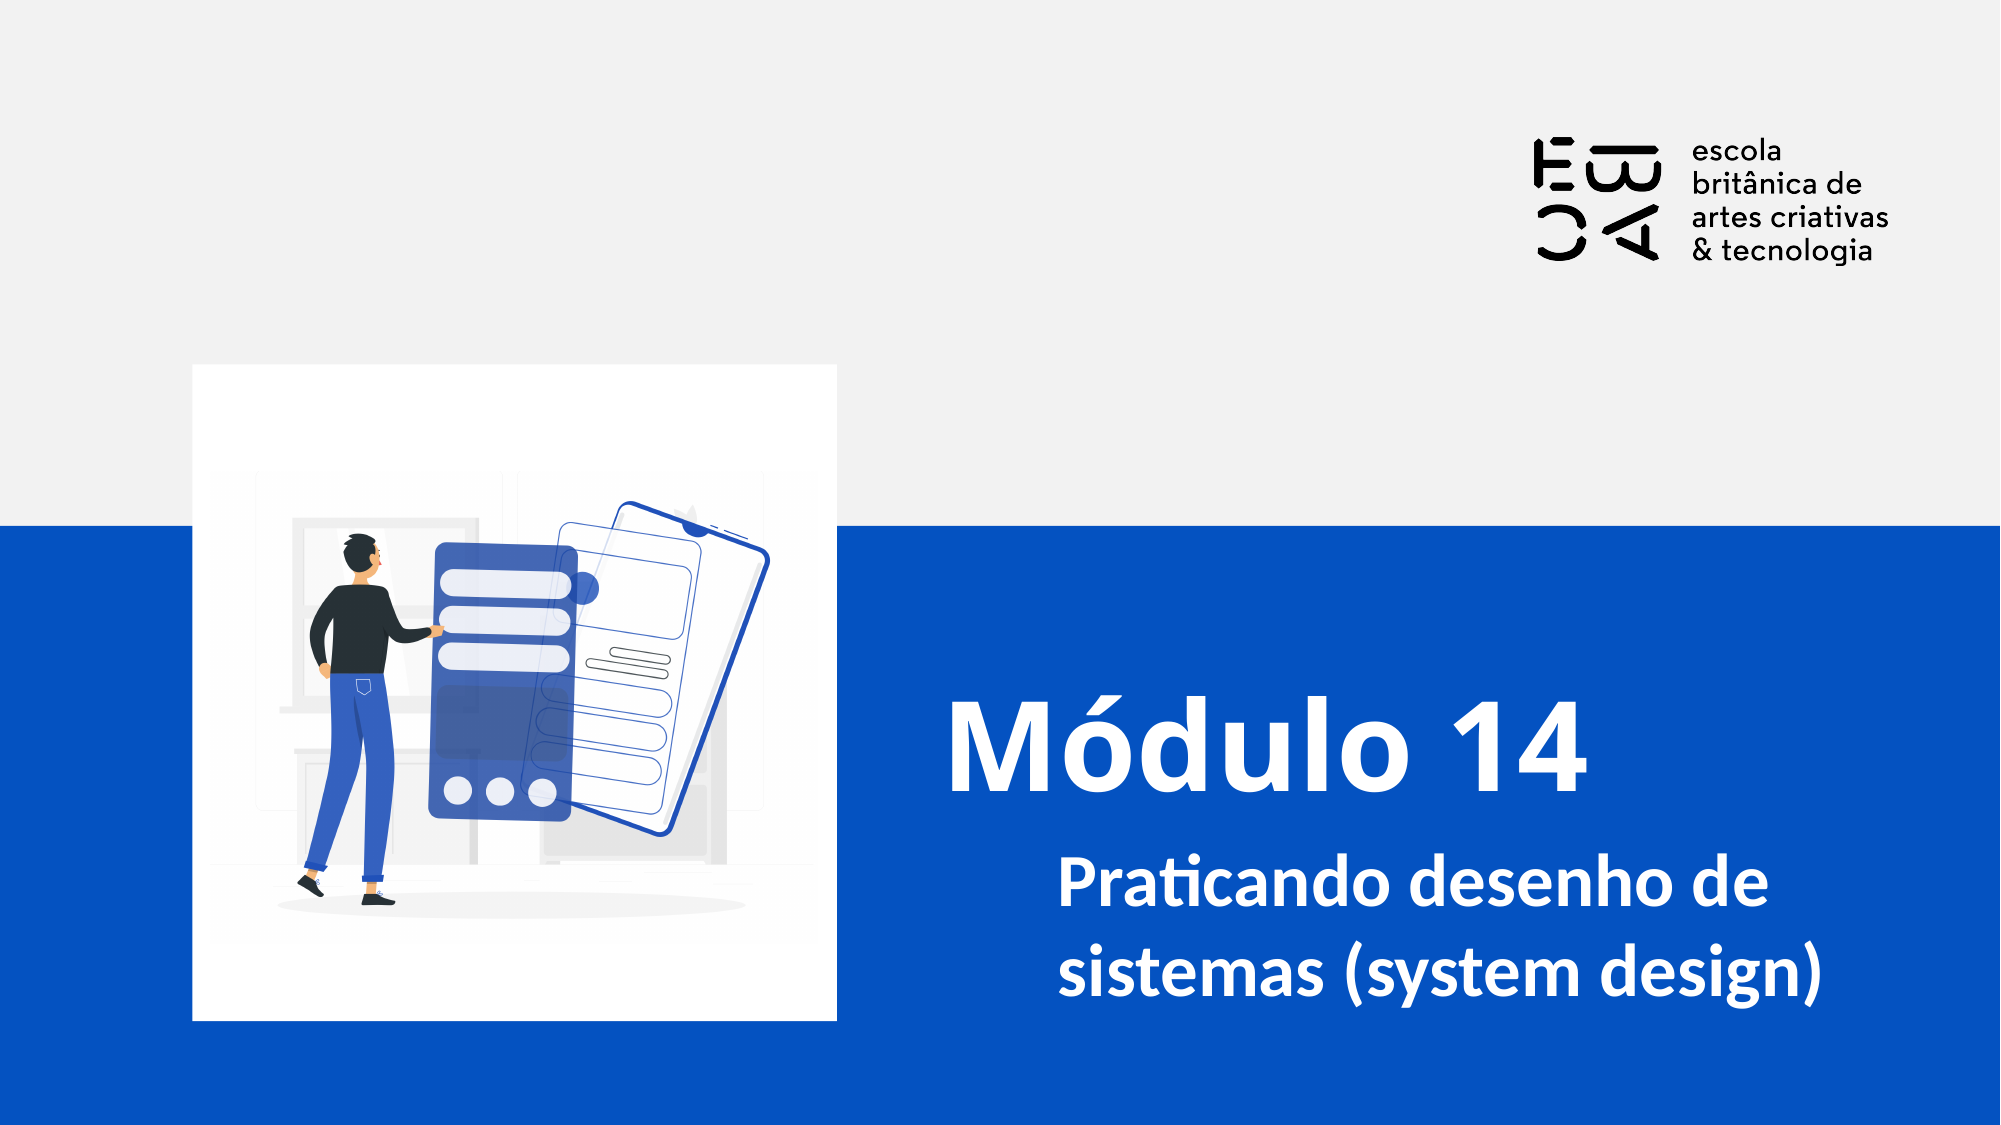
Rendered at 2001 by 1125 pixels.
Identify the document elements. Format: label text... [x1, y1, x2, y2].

text_box [0, 525, 2000, 1125]
text_box Módulo 14 [926, 658, 1639, 824]
picture [210, 471, 818, 945]
text_box Praticando desenho de sistemas (system design) [1042, 824, 2000, 1110]
text_box [191, 363, 838, 1022]
picture [1534, 137, 1888, 267]
